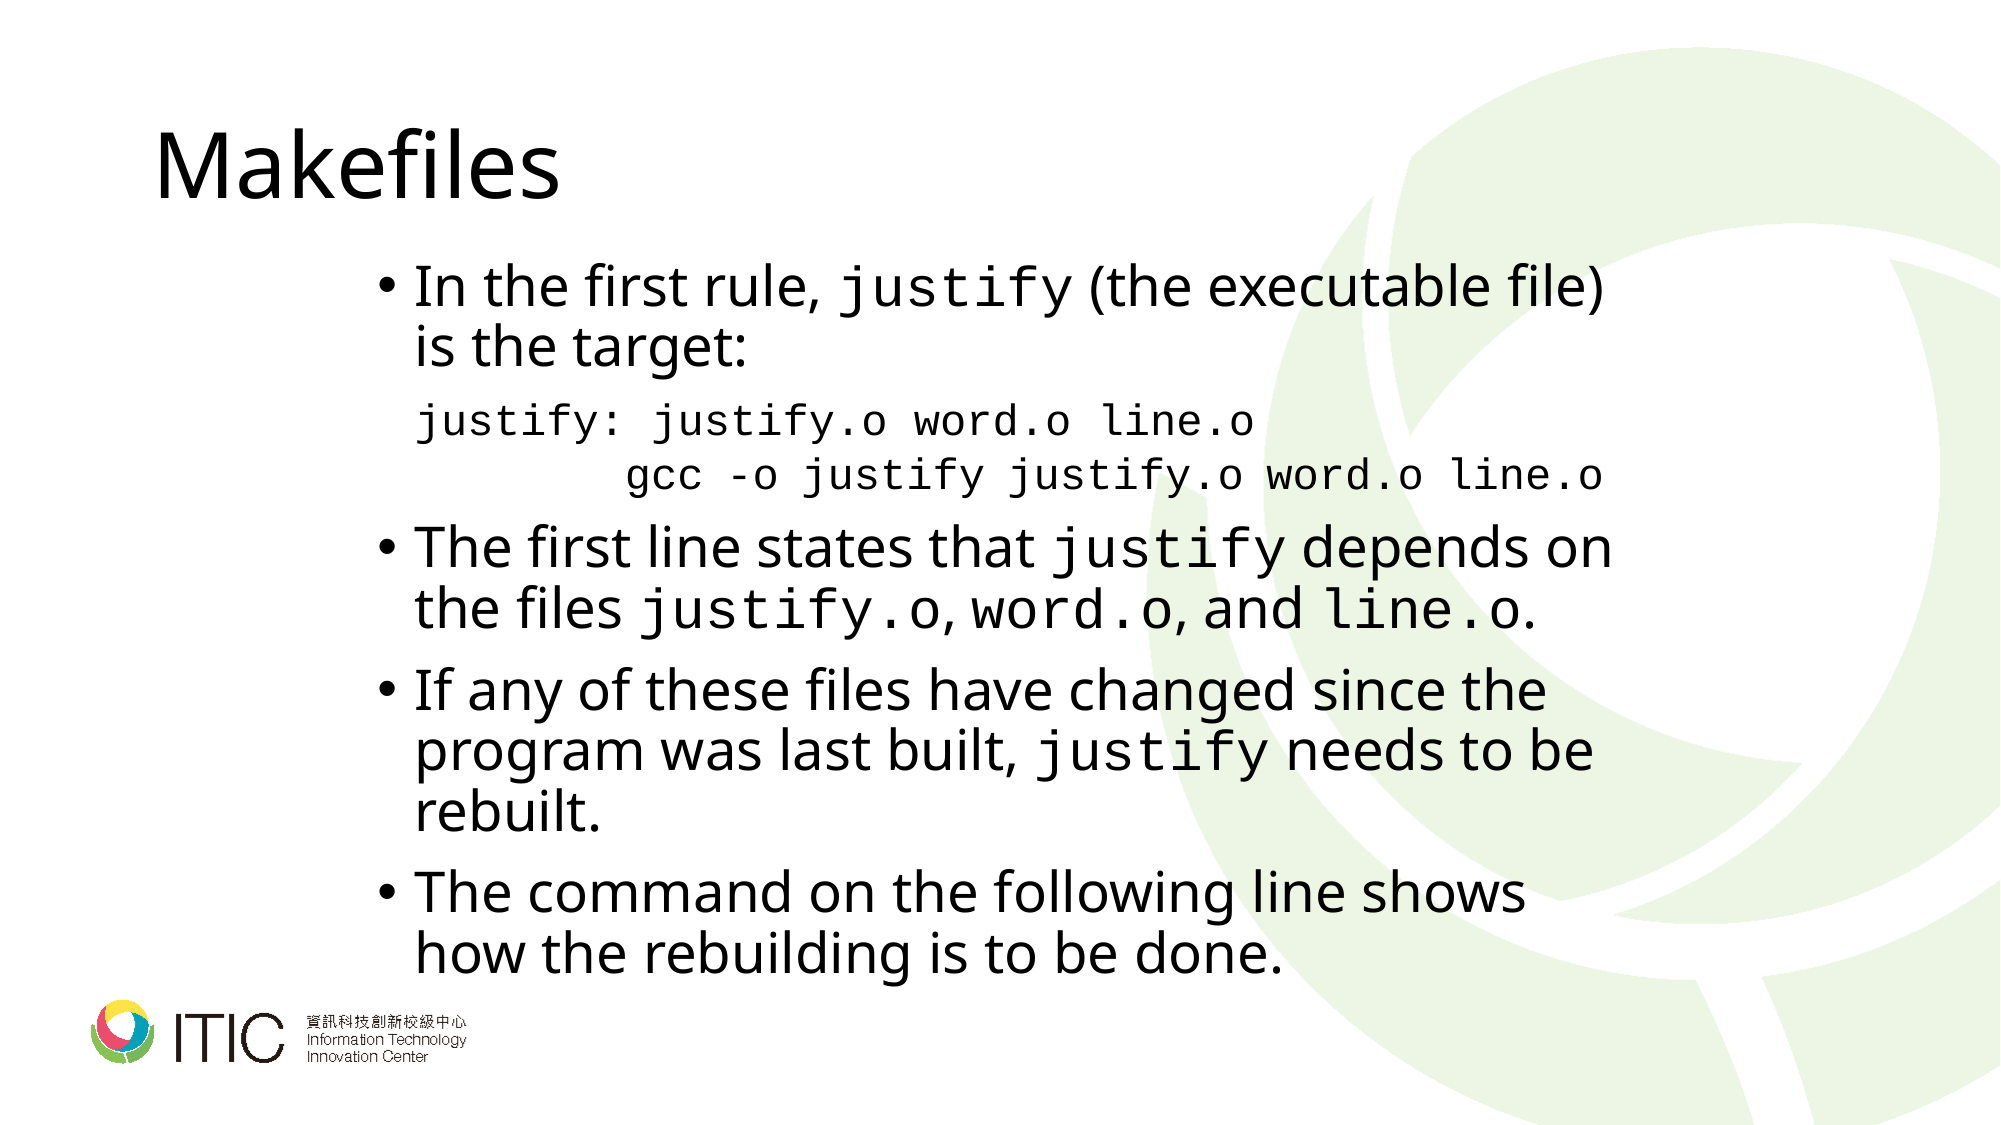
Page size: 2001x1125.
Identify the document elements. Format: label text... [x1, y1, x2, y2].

title Makefiles [137, 59, 1863, 278]
picture [0, 0, 2001, 1125]
list In the first rule, justify (the executable file) is the target: justify: justify.o word.o line.o gcc -o justify justify.o word.o line.o The first line states that justify depends on the files justify.o, word.o, and line.o. If any of these files have changed since the program was last built, justify needs to be rebuilt. The command on the following line shows how the rebuilding is to be done. [362, 249, 1650, 1038]
